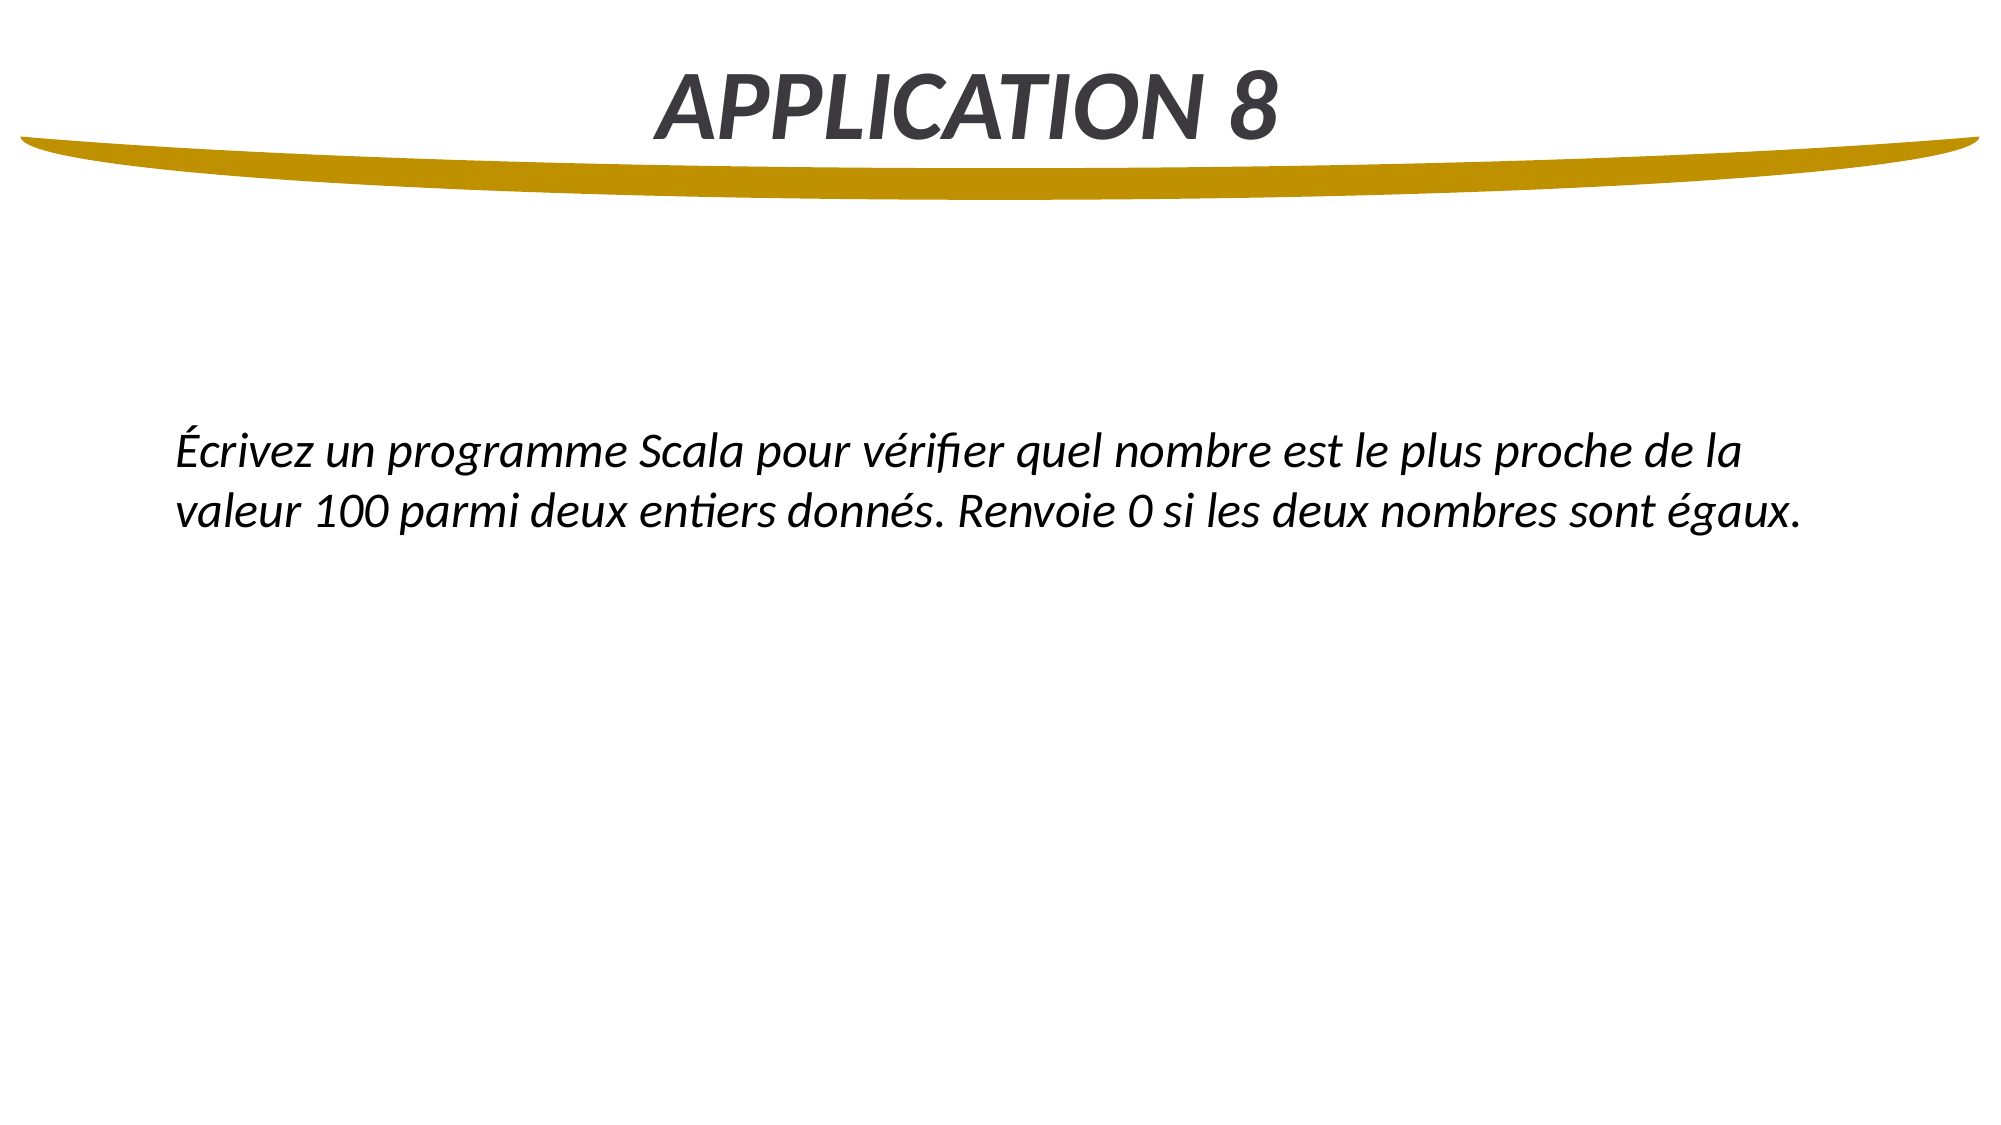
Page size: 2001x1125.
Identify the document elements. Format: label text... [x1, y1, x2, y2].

text_box Écrivez un programme Scala pour vérifier quel nombre est le plus proche de la valeur 100 parmi deux entiers donnés. Renvoie 0 si les deux nombres sont égaux. [160, 409, 1840, 545]
text_box [19, 135, 1981, 201]
text_box APPLICATION 8 [641, 31, 1294, 167]
